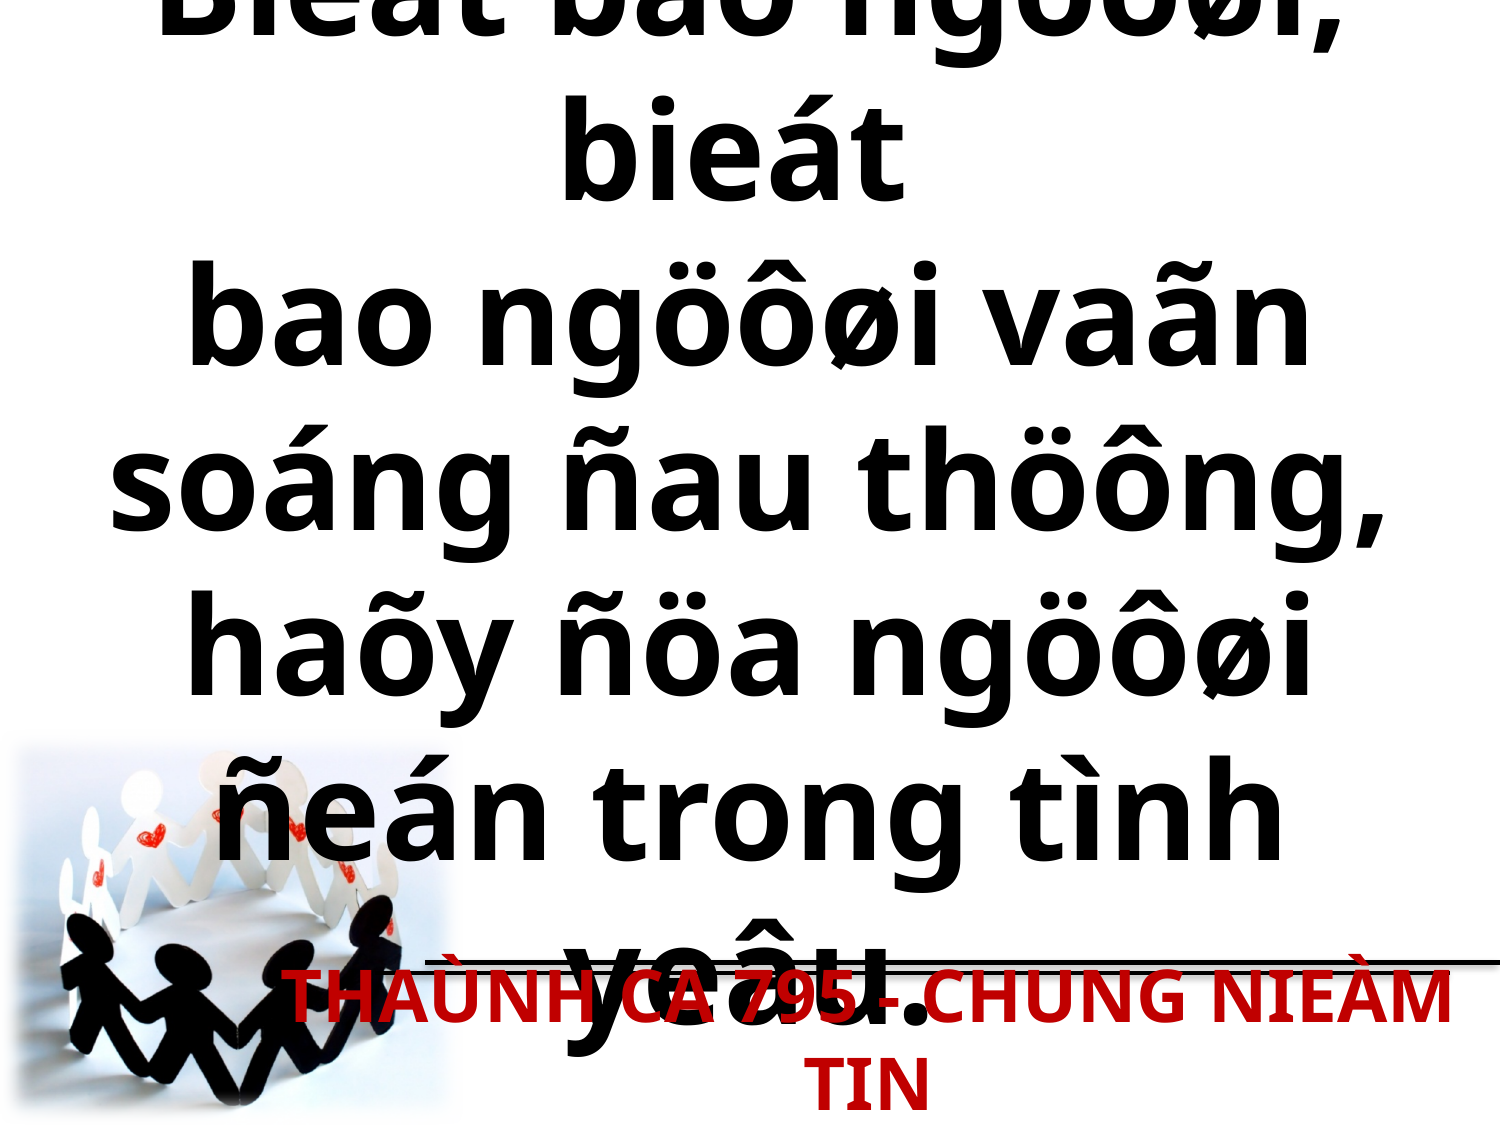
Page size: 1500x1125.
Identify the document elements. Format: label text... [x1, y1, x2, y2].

text_box THAÙNH CA 795 - CHUNG NIEÀM TIN [237, 975, 1500, 1100]
text_box Bieát bao ngöôøi, bieát bao ngöôøi vaãn soáng ñau thöông, haõy ñöa ngöôøi ñeán trong tình yeâu. [24, 75, 1475, 875]
picture [30, 875, 434, 1096]
